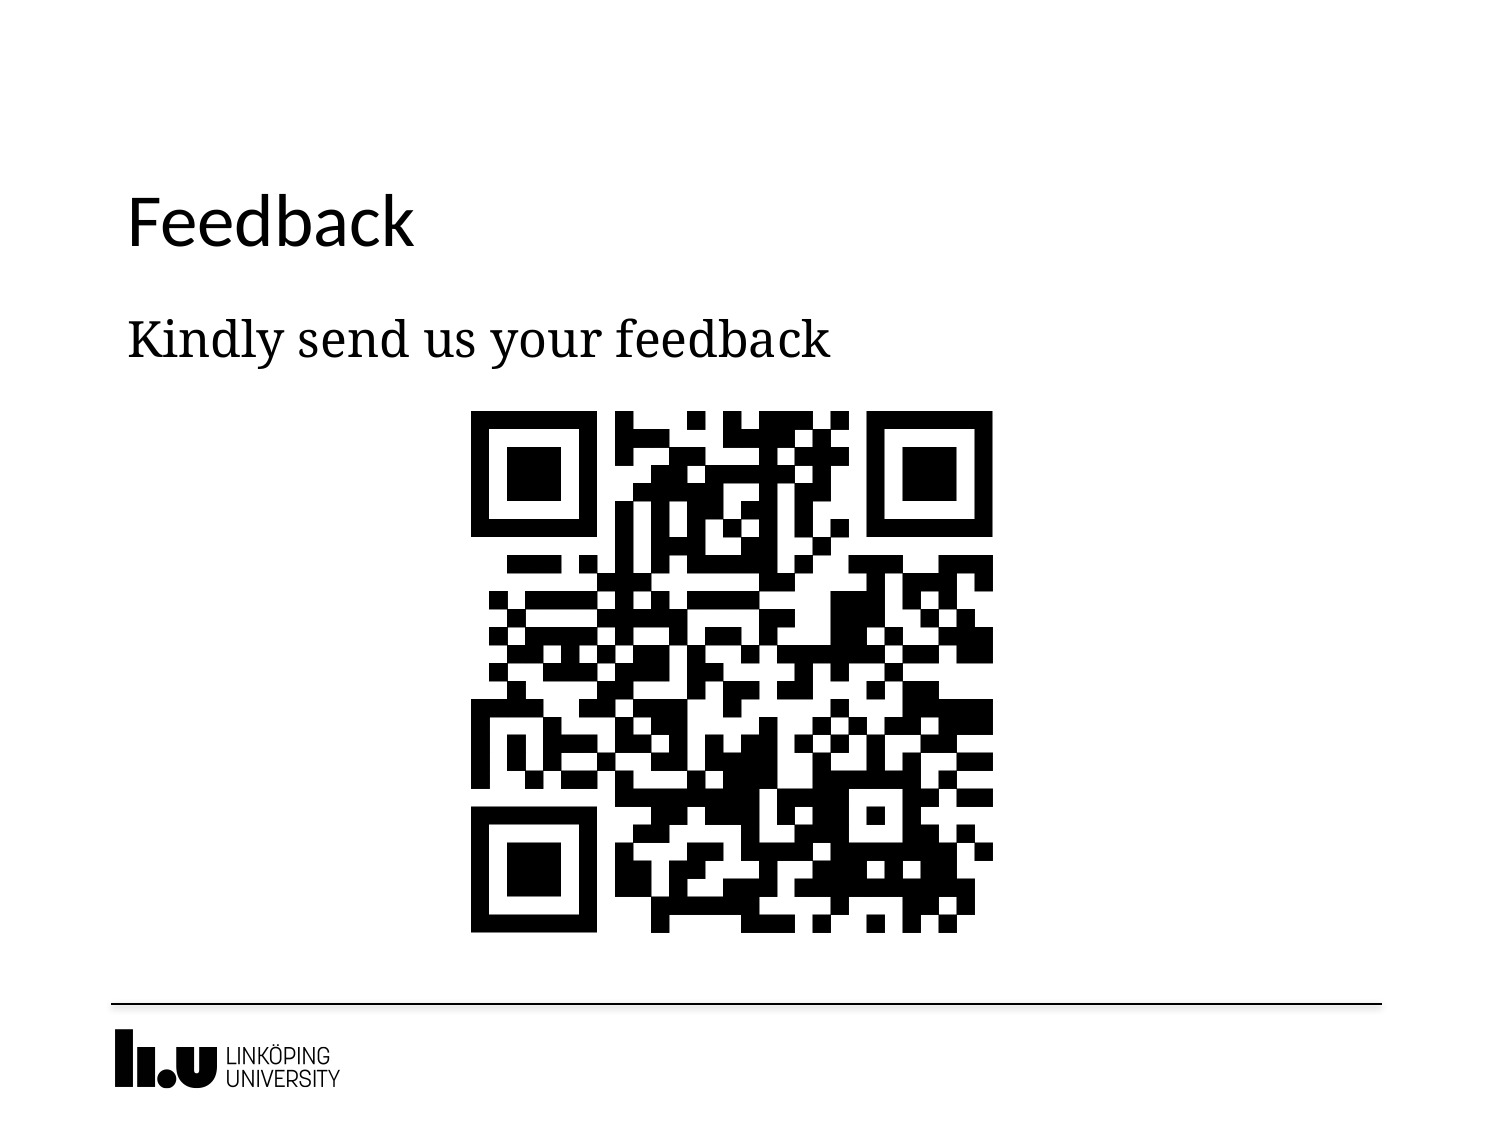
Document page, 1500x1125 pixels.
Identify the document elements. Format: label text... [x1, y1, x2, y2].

picture [435, 375, 1029, 969]
title Feedback [112, 163, 1382, 300]
picture [112, 1026, 344, 1091]
list Kindly send us your feedback [112, 300, 1382, 968]
